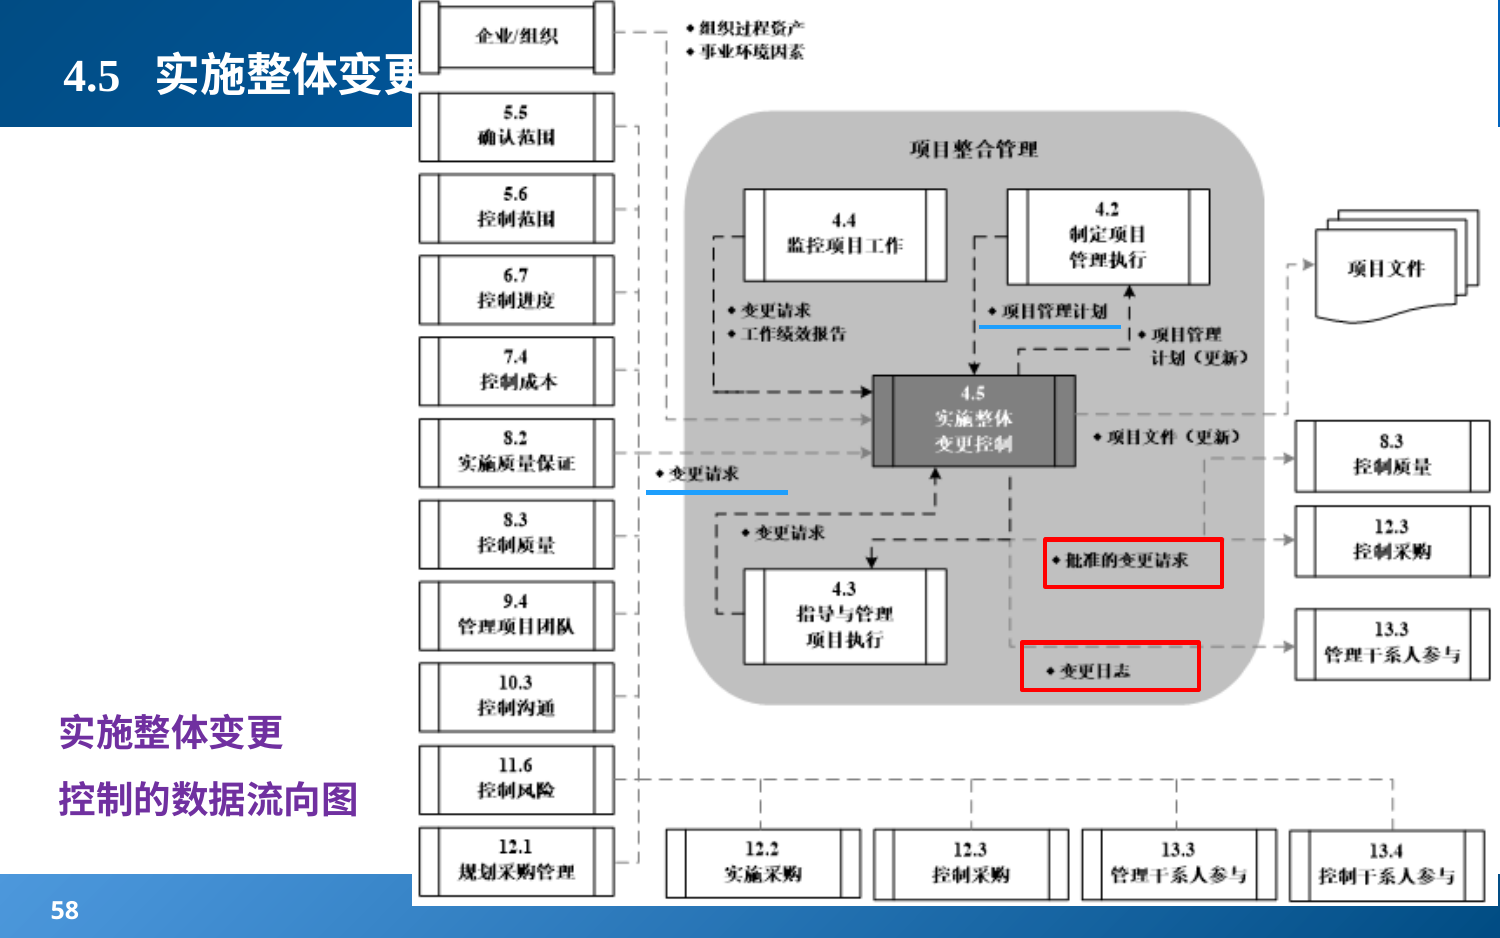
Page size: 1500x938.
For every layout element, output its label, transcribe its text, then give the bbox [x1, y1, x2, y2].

title 4.5 实施整体变更控制 [48, 19, 407, 127]
picture [412, 0, 1498, 906]
text_box 实施整体变更 控制的数据流向图 [44, 161, 407, 748]
